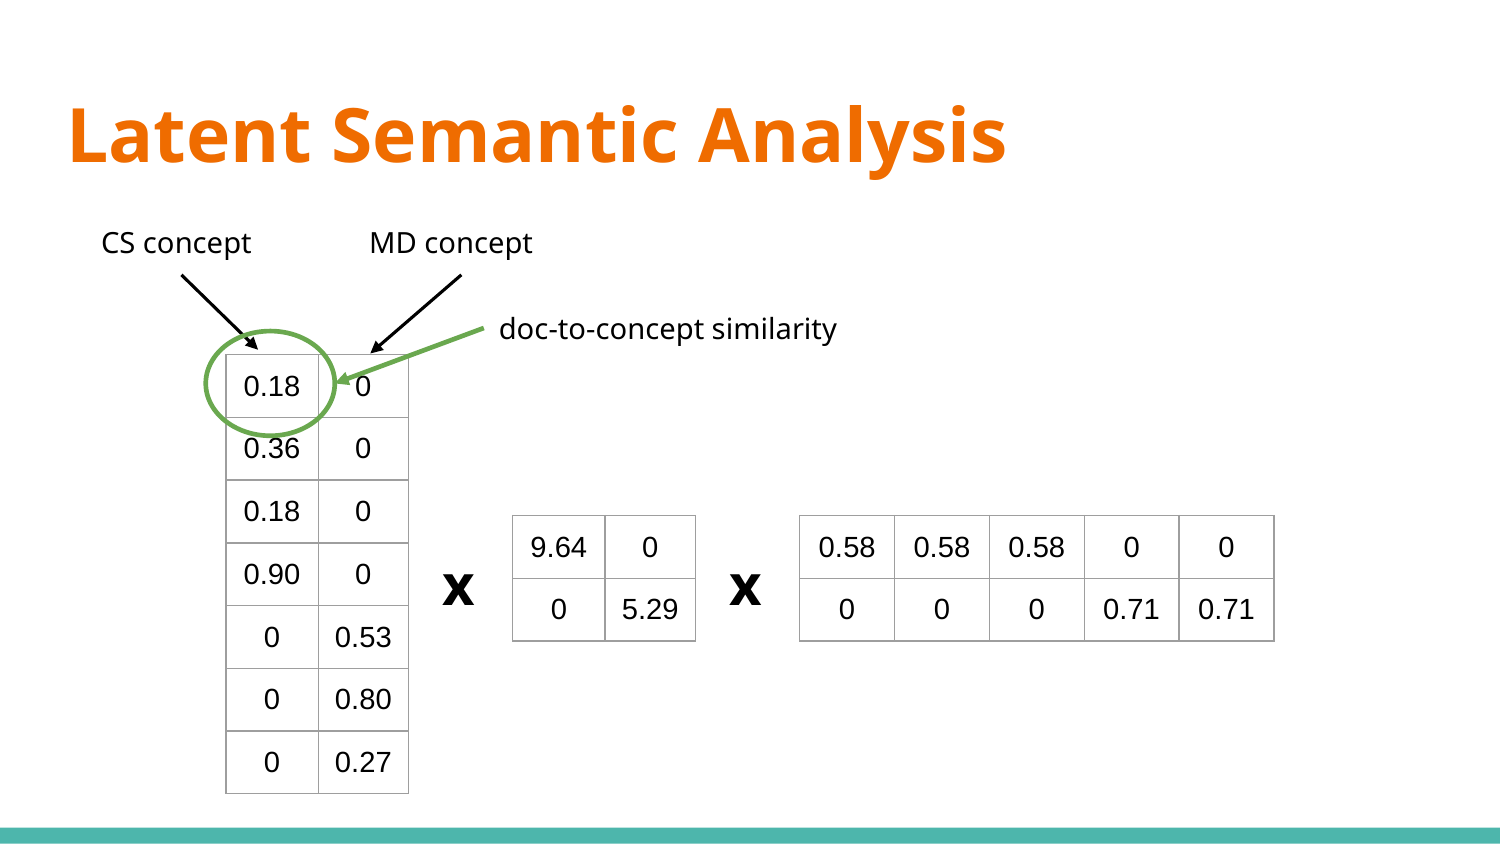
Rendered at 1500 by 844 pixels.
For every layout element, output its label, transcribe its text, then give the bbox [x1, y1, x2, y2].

table_header 0.58 [990, 516, 1084, 578]
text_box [334, 327, 484, 384]
table_cell 0.71 [1085, 579, 1178, 640]
table_cell 0.27 [319, 732, 408, 793]
table_header 0.58 [895, 516, 989, 578]
table_cell 0 [800, 579, 894, 640]
table_header 0 [321, 392, 408, 417]
table_header 0 [1180, 516, 1273, 578]
table_cell 5.29 [606, 579, 695, 640]
table_header 0.58 [800, 516, 894, 578]
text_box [181, 274, 259, 350]
text_box CS concept [86, 209, 277, 275]
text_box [370, 274, 462, 326]
table_cell 0 [227, 669, 318, 730]
table_header 9.64 [513, 516, 604, 578]
text_box x [714, 533, 781, 626]
table_header 0 [606, 516, 695, 578]
text_box x [427, 533, 494, 626]
table_cell 0.71 [1180, 579, 1273, 640]
table_cell 0 [319, 481, 408, 542]
table_cell 0.90 [227, 544, 318, 605]
table_cell 0 [227, 732, 318, 793]
table_cell 0.80 [319, 669, 408, 730]
text_box doc-to-concept similarity [483, 295, 880, 361]
text_box MD concept [354, 209, 569, 275]
table_cell 0 [513, 579, 604, 640]
table_cell 0.18 [227, 481, 318, 542]
text_box [205, 331, 334, 436]
table_cell 0.36 [227, 420, 318, 479]
title Latent Semantic Analysis [51, 72, 1449, 189]
table_cell 0.53 [319, 606, 408, 668]
table_cell 0 [319, 544, 408, 605]
table_header 0 [1085, 516, 1178, 578]
table_cell 0 [895, 579, 989, 640]
table_cell 0 [319, 418, 408, 479]
table_cell 0 [227, 606, 318, 668]
table_cell 0 [990, 579, 1084, 640]
